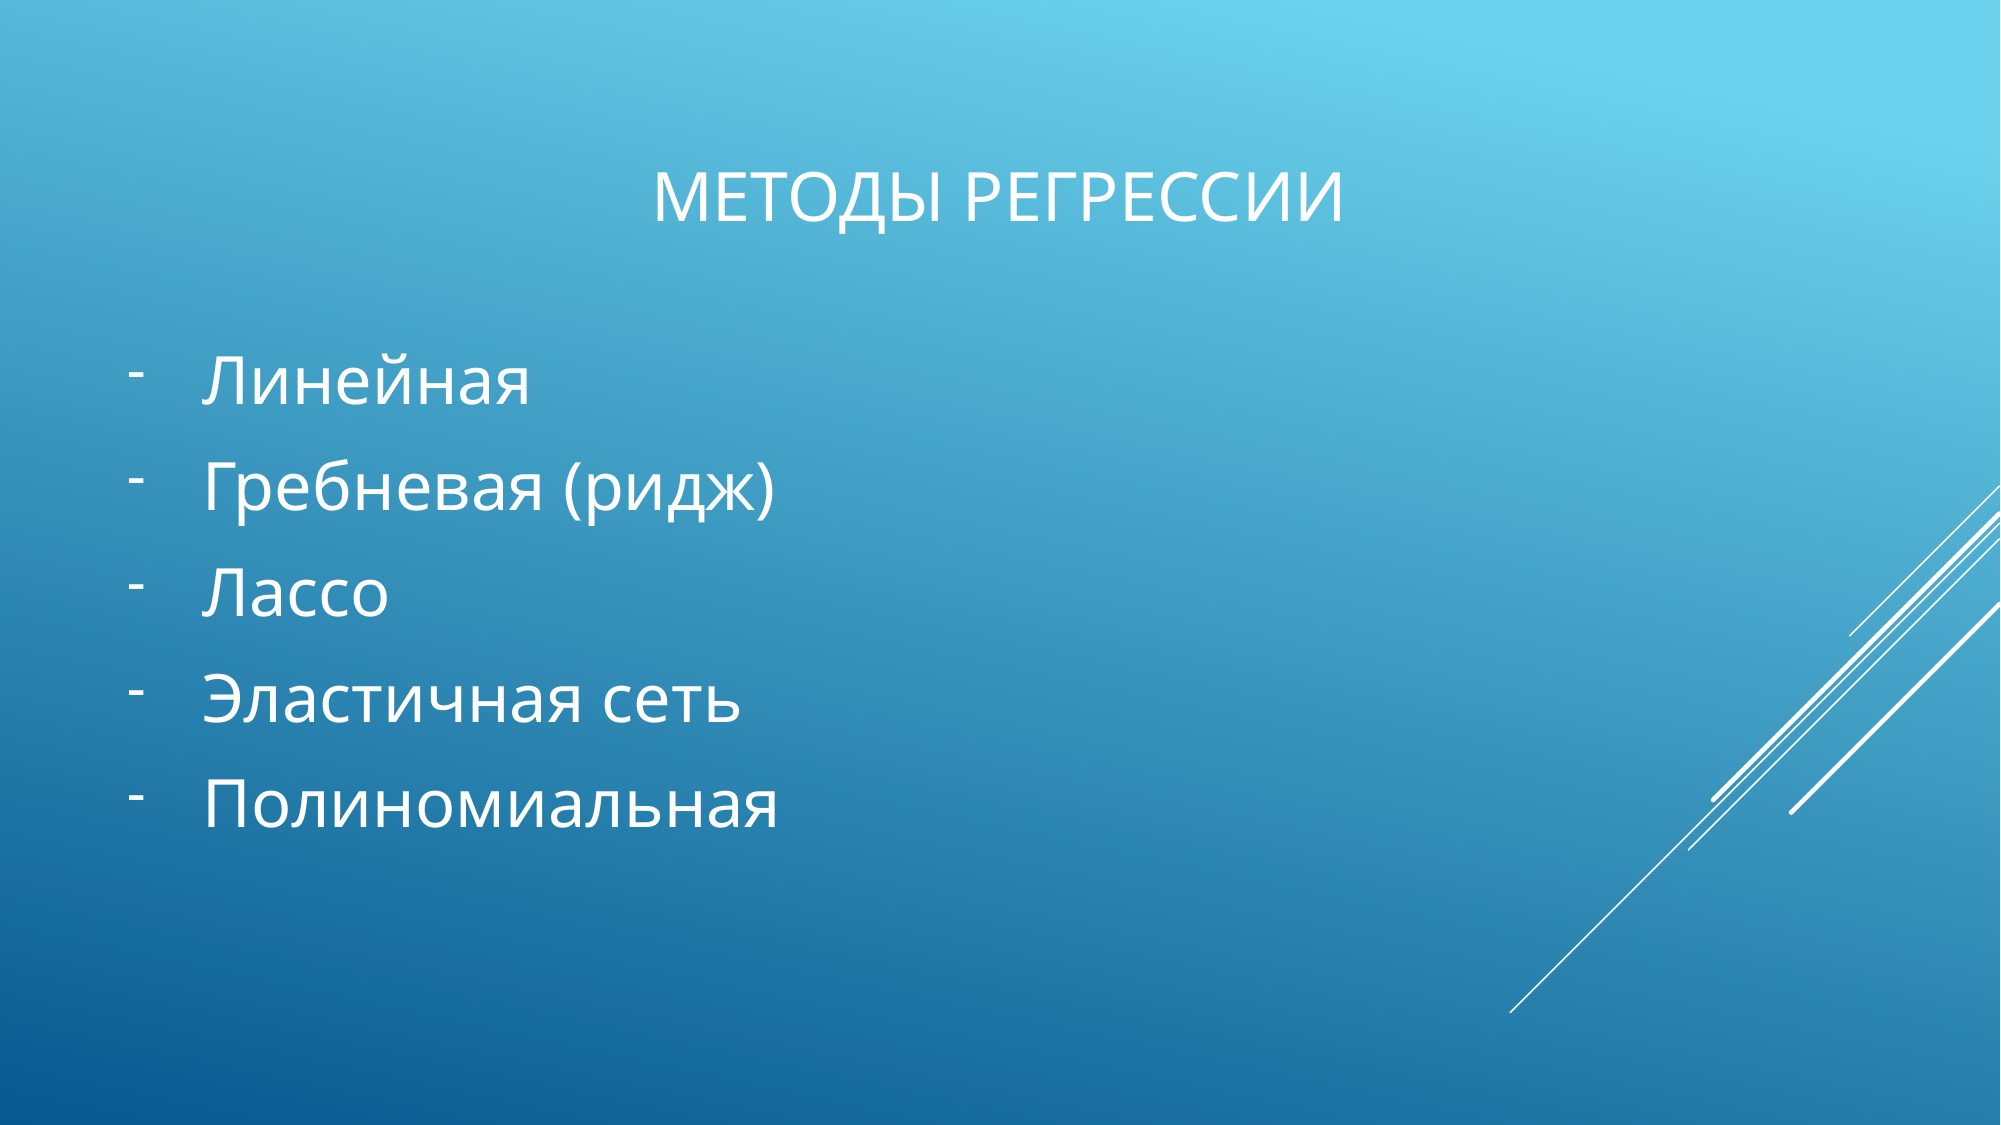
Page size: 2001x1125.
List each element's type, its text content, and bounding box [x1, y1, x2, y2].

list Линейная Гребневая (ридж) Лассо Эластичная сеть Полиномиальная [112, 329, 1513, 984]
title Методы регрессии [636, 141, 1364, 243]
